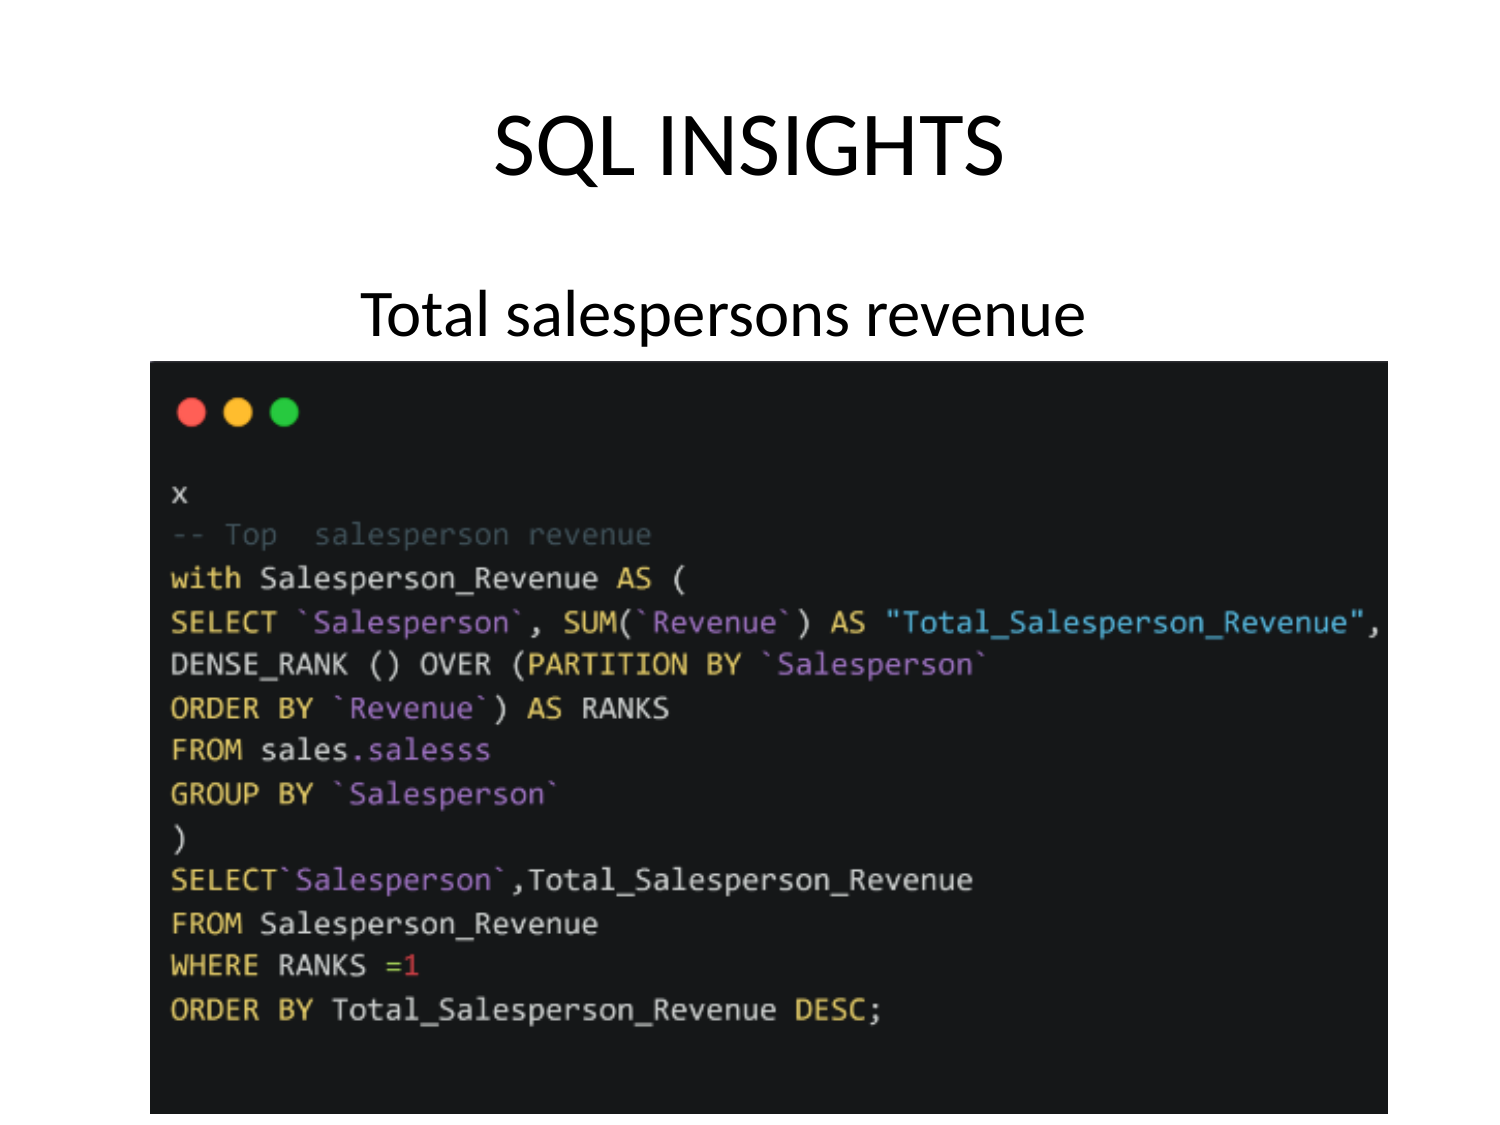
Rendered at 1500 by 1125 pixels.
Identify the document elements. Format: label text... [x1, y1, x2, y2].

picture [149, 360, 1388, 1114]
title SQL INSIGHTS [75, 45, 1425, 233]
list Total salespersons revenue [75, 262, 1425, 1005]
